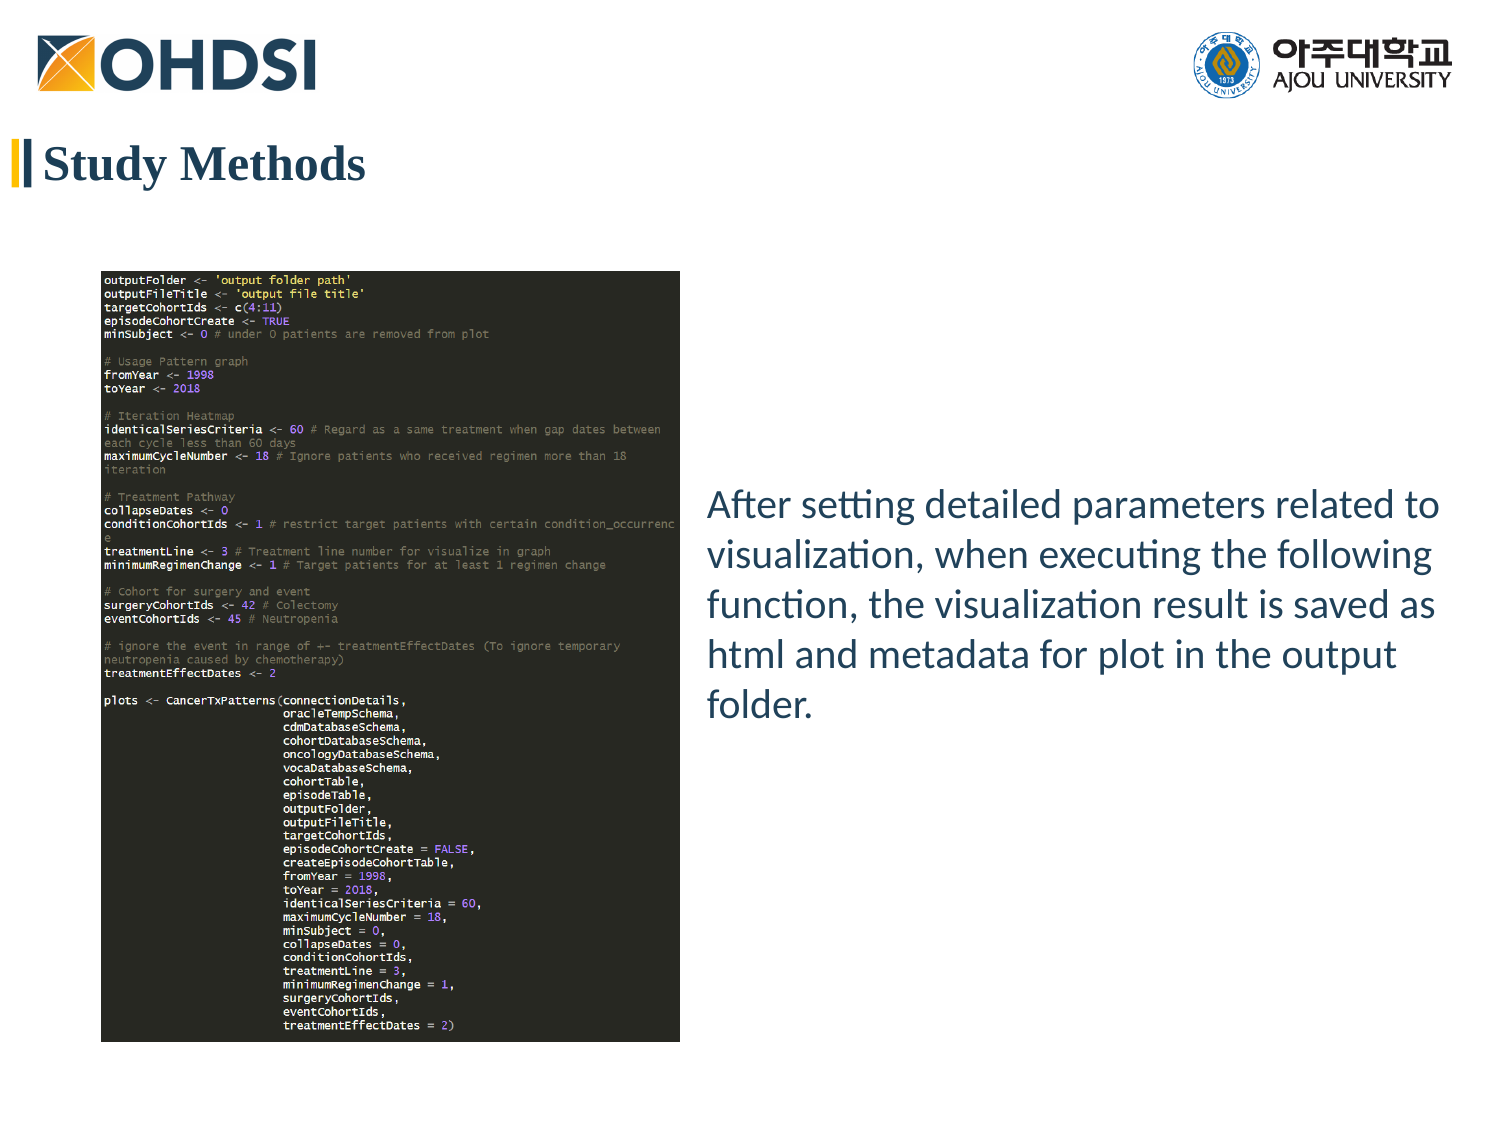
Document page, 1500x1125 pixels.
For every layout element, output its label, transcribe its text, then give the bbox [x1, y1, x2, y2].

picture [101, 271, 680, 1042]
text_box After setting detailed parameters related to visualization, when executing the following function, the visualization result is saved as html and metadata for plot in the output folder. [692, 469, 1468, 734]
picture [36, 34, 320, 93]
text_box Study Methods [27, 122, 433, 198]
picture [1179, 18, 1500, 109]
text_box [10, 138, 20, 188]
text_box [23, 138, 32, 188]
